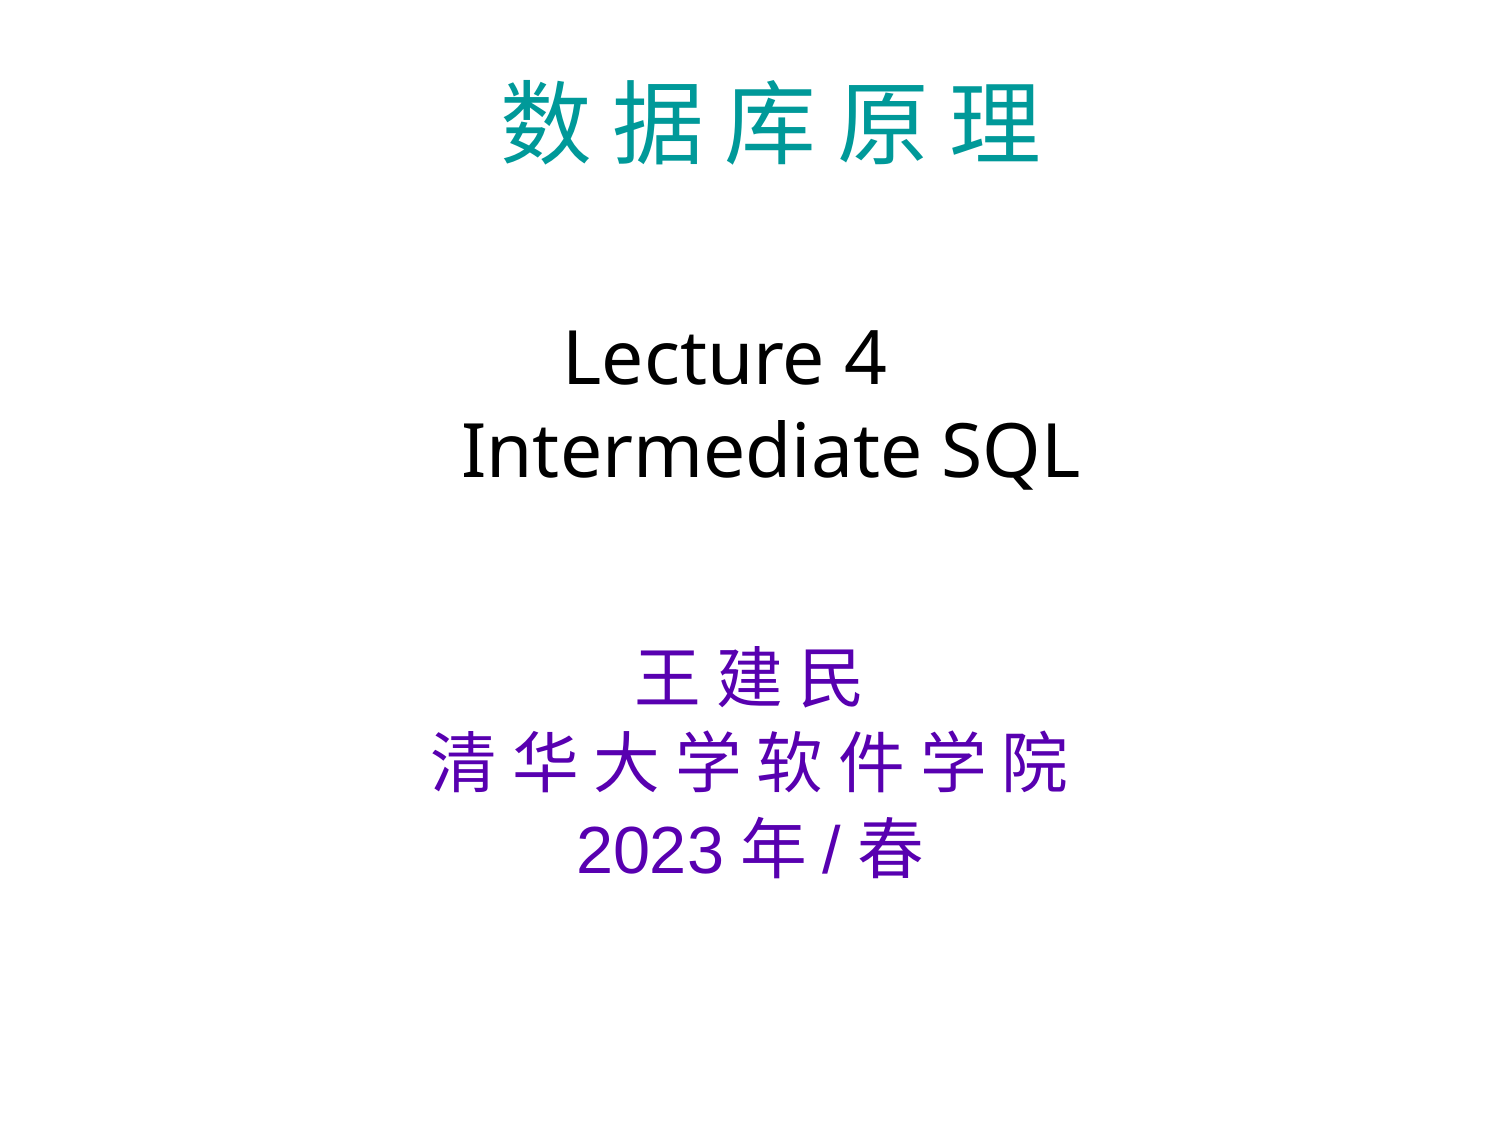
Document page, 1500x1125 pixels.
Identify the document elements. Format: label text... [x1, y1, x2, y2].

subtitle 王 建 民 清 华 大 学 软 件 学 院 2023年/春 [225, 637, 1275, 1021]
text_box Lecture 4 Intermediate SQL [133, 388, 1409, 500]
title 数 据 库 原 理 [133, 0, 1409, 242]
